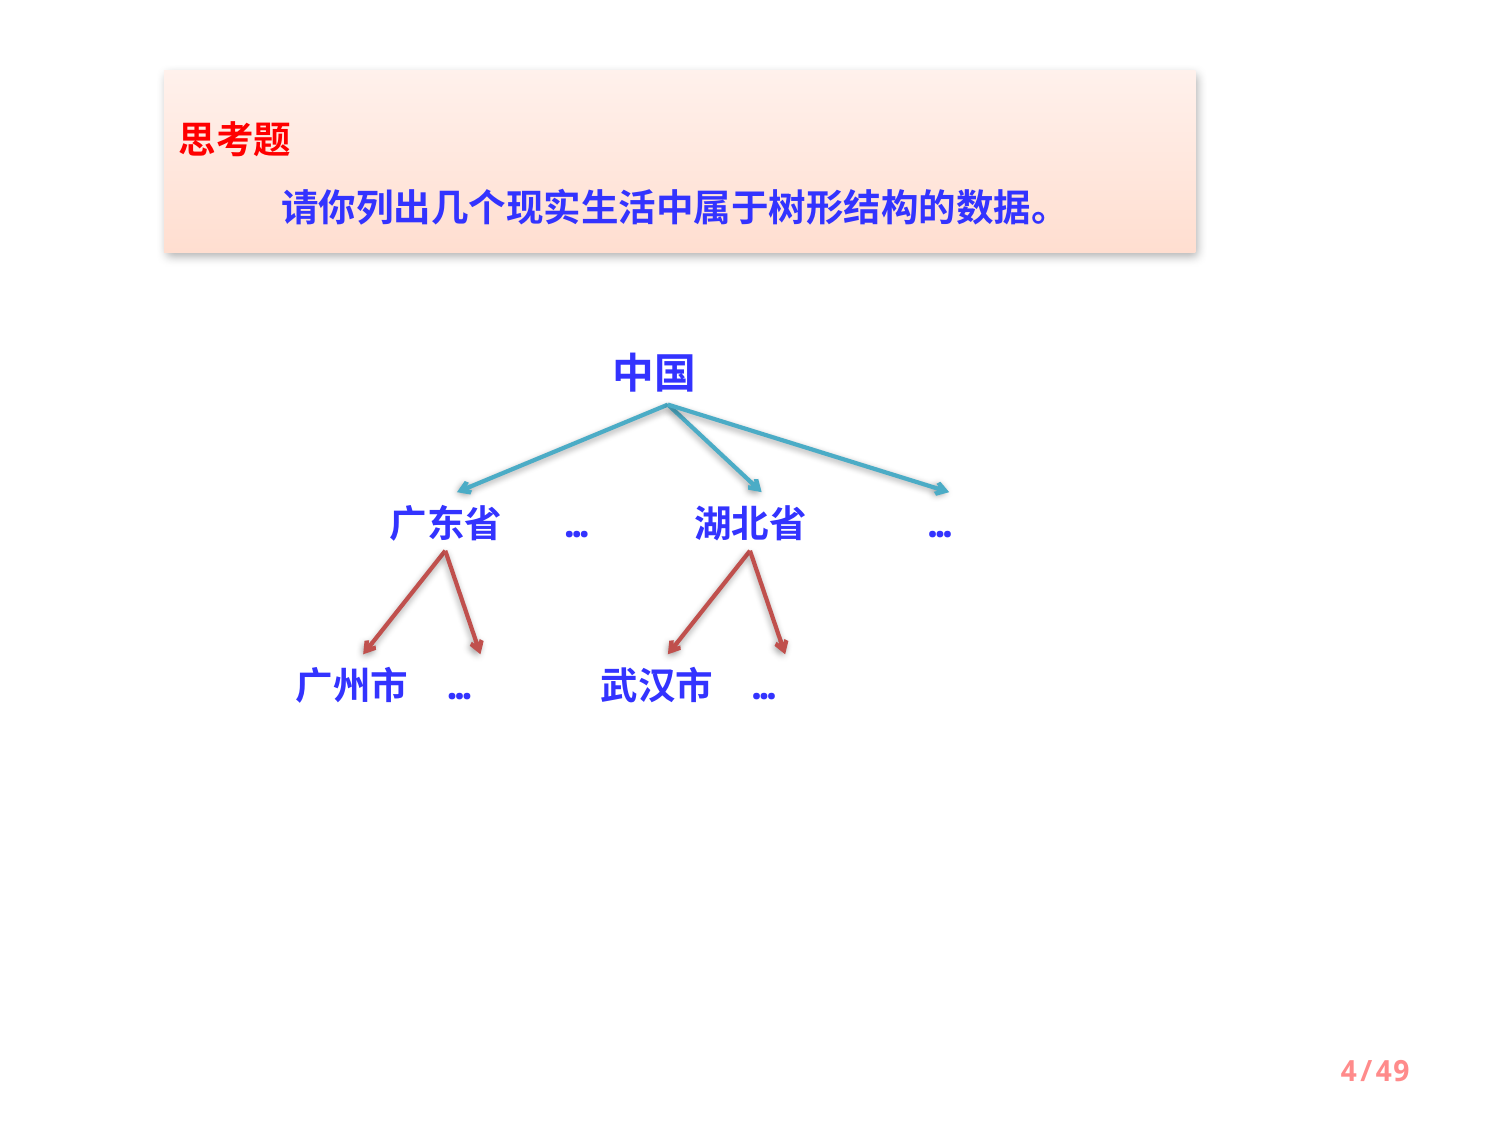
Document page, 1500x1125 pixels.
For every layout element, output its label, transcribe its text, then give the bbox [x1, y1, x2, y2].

text_box 思考题 请你列出几个现实生活中属于树形结构的数据。 [163, 70, 1196, 253]
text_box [280, 339, 985, 716]
slide_number 4/49 [1074, 1042, 1425, 1103]
